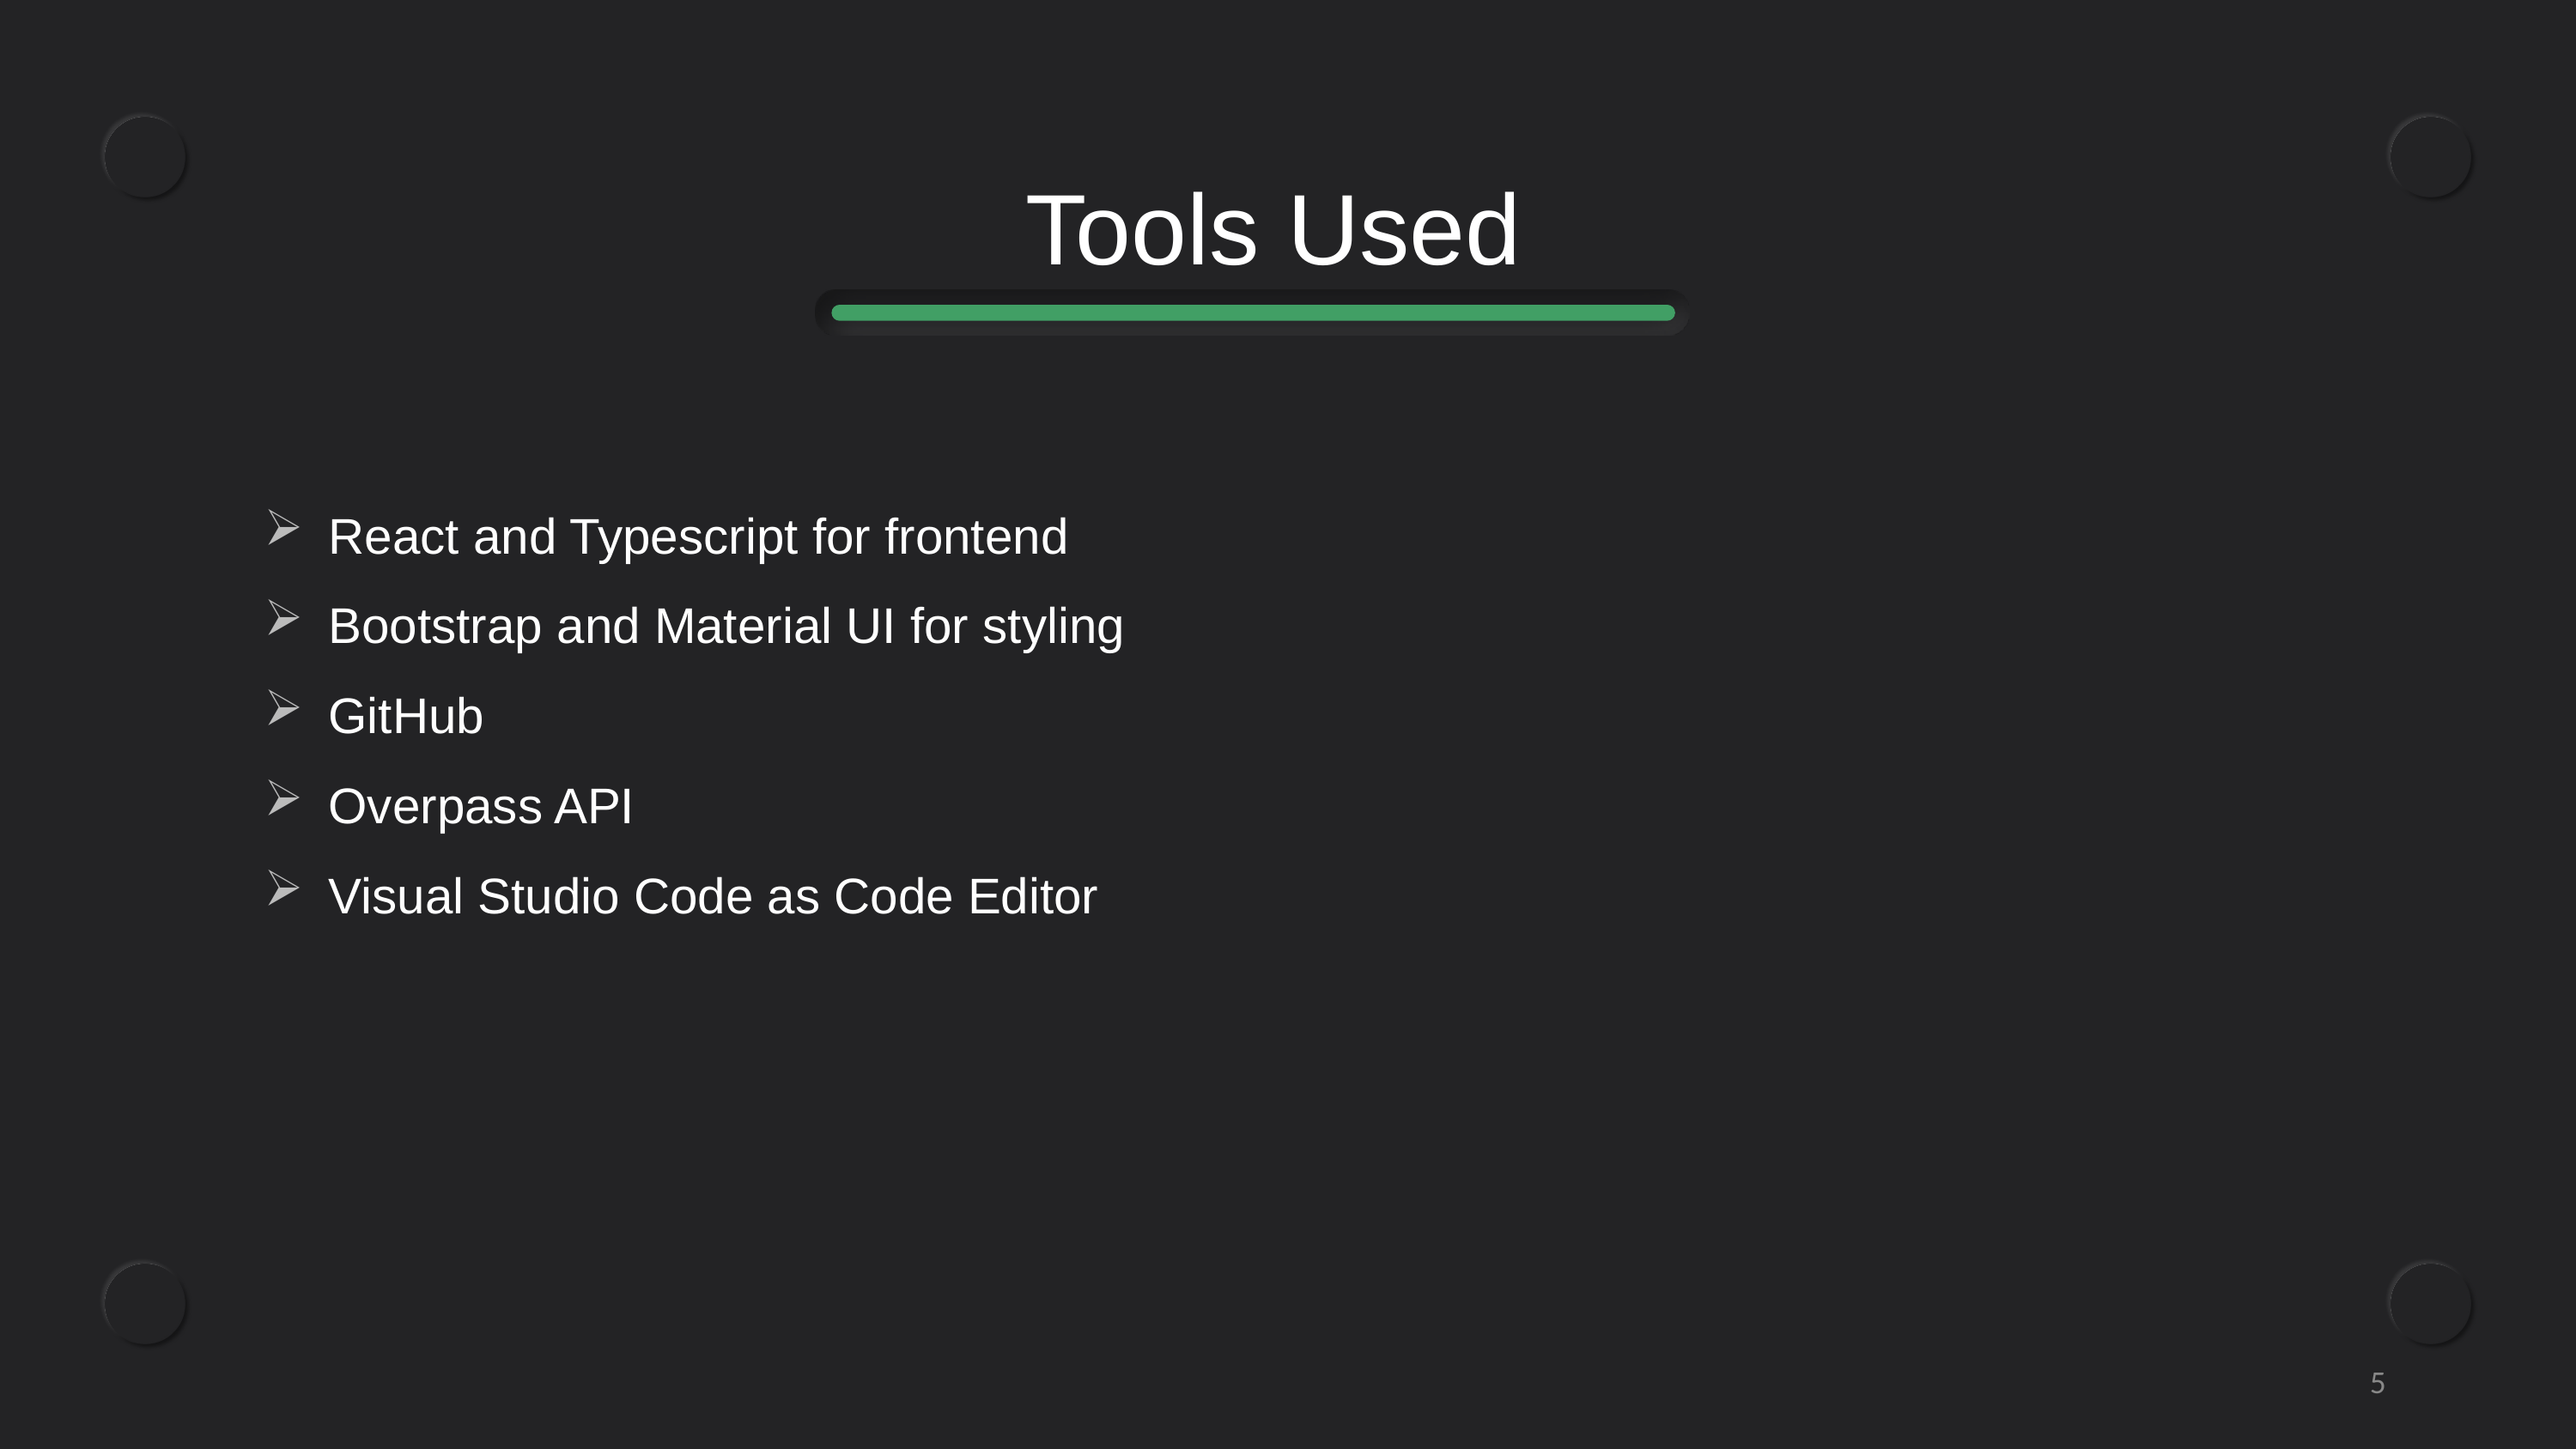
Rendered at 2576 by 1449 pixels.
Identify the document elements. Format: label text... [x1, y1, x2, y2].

picture [97, 110, 192, 204]
picture [1276, 289, 1690, 336]
text_box Tools Used [1280, 158, 1662, 291]
picture [97, 1256, 192, 1351]
picture [2384, 1256, 2478, 1351]
text_box Tools Used [497, 158, 1224, 291]
text_box React and Typescript for frontend Bootstrap and Material UI for styling GitHub Overpass API Visual Studio Code as Code Editor [249, 467, 2478, 1021]
picture [815, 291, 1229, 336]
slide_number 5 [1819, 1343, 2399, 1420]
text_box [1229, 0, 1276, 750]
picture [2384, 110, 2478, 204]
